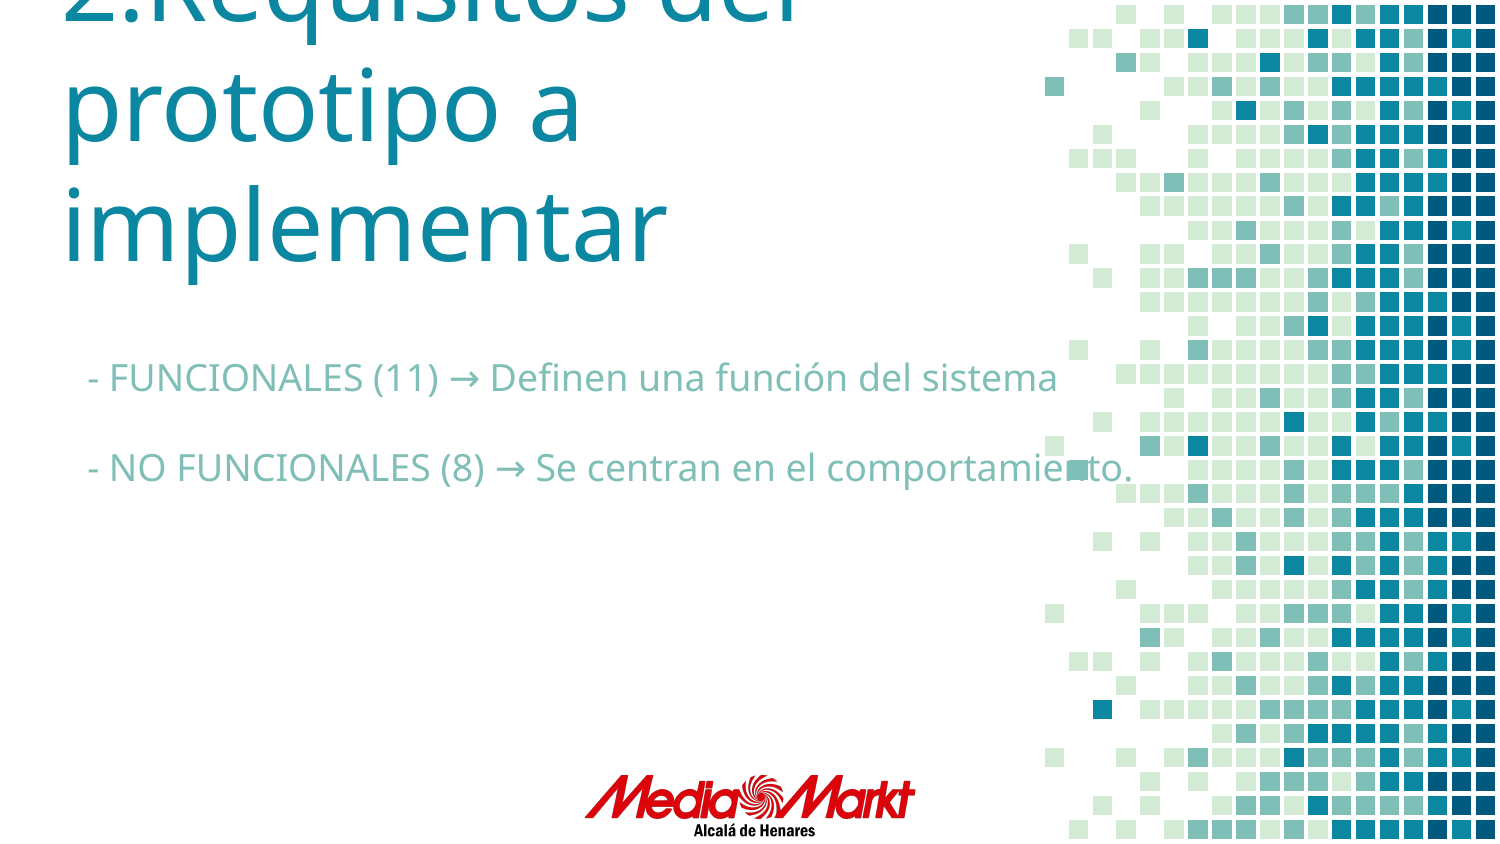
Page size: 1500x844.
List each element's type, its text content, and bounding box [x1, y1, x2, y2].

text_box - FUNCIONALES (11) → Definen una función del sistema - NO FUNCIONALES (8) → Se centran en el comportamiento. [72, 249, 1335, 730]
picture [569, 750, 931, 844]
title 2.Requisitos del prototipo a implementar [46, 105, 1038, 296]
